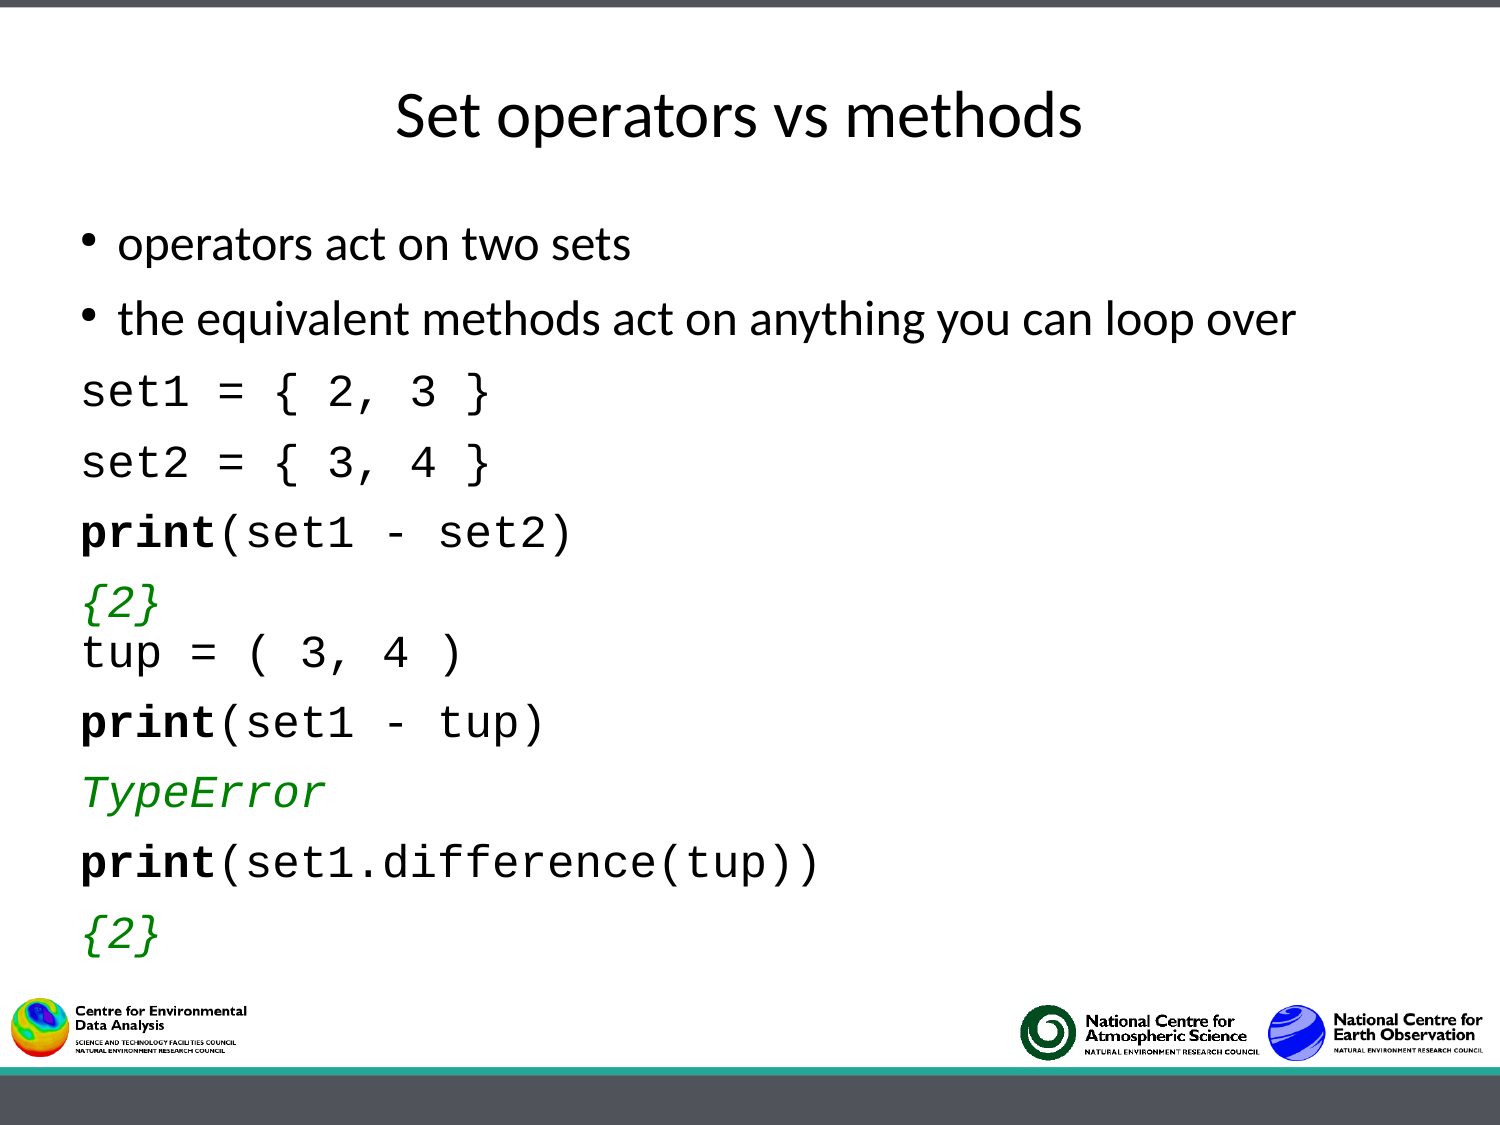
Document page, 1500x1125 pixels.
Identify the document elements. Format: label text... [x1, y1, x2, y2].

title Set operators vs methods [64, 22, 1415, 210]
list operators act on two sets the equivalent methods act on anything you can loop over set1 = { 2, 3 } set2 = { 3, 4 } print(set1 - set2) {2} tup = ( 3, 4 ) print(set1 - tup) TypeError print(set1.difference(tup)) {2} [64, 210, 1415, 1040]
picture [0, 0, 1500, 1125]
